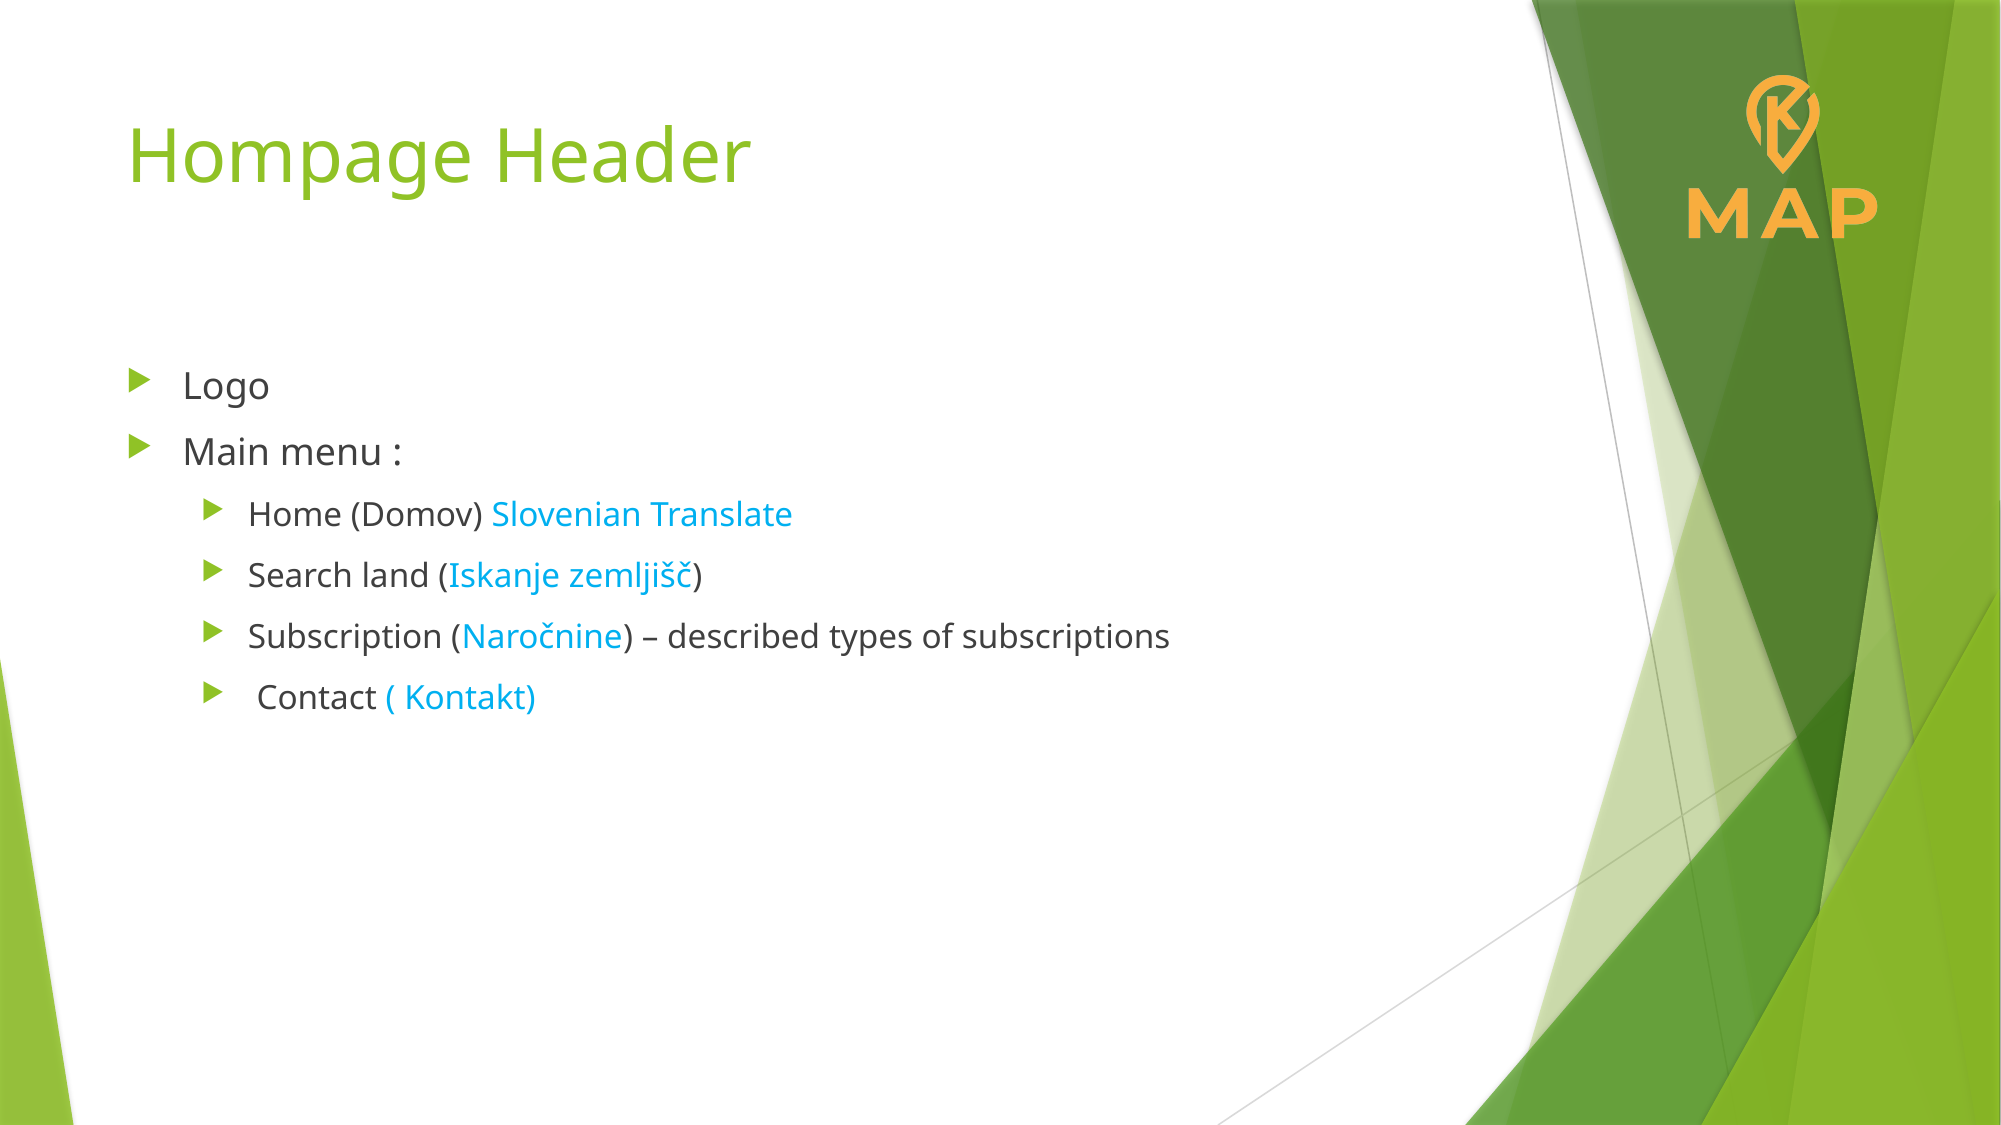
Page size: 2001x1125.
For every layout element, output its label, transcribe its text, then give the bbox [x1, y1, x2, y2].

title Hompage Header [111, 99, 1522, 317]
picture [1561, 23, 2000, 291]
list Logo Main menu : Home (Domov) Slovenian Translate Search land (Iskanje zemljišč) Subscription (Naročnine) – described types of subscriptions Contact ( Kontakt) [111, 354, 1522, 992]
